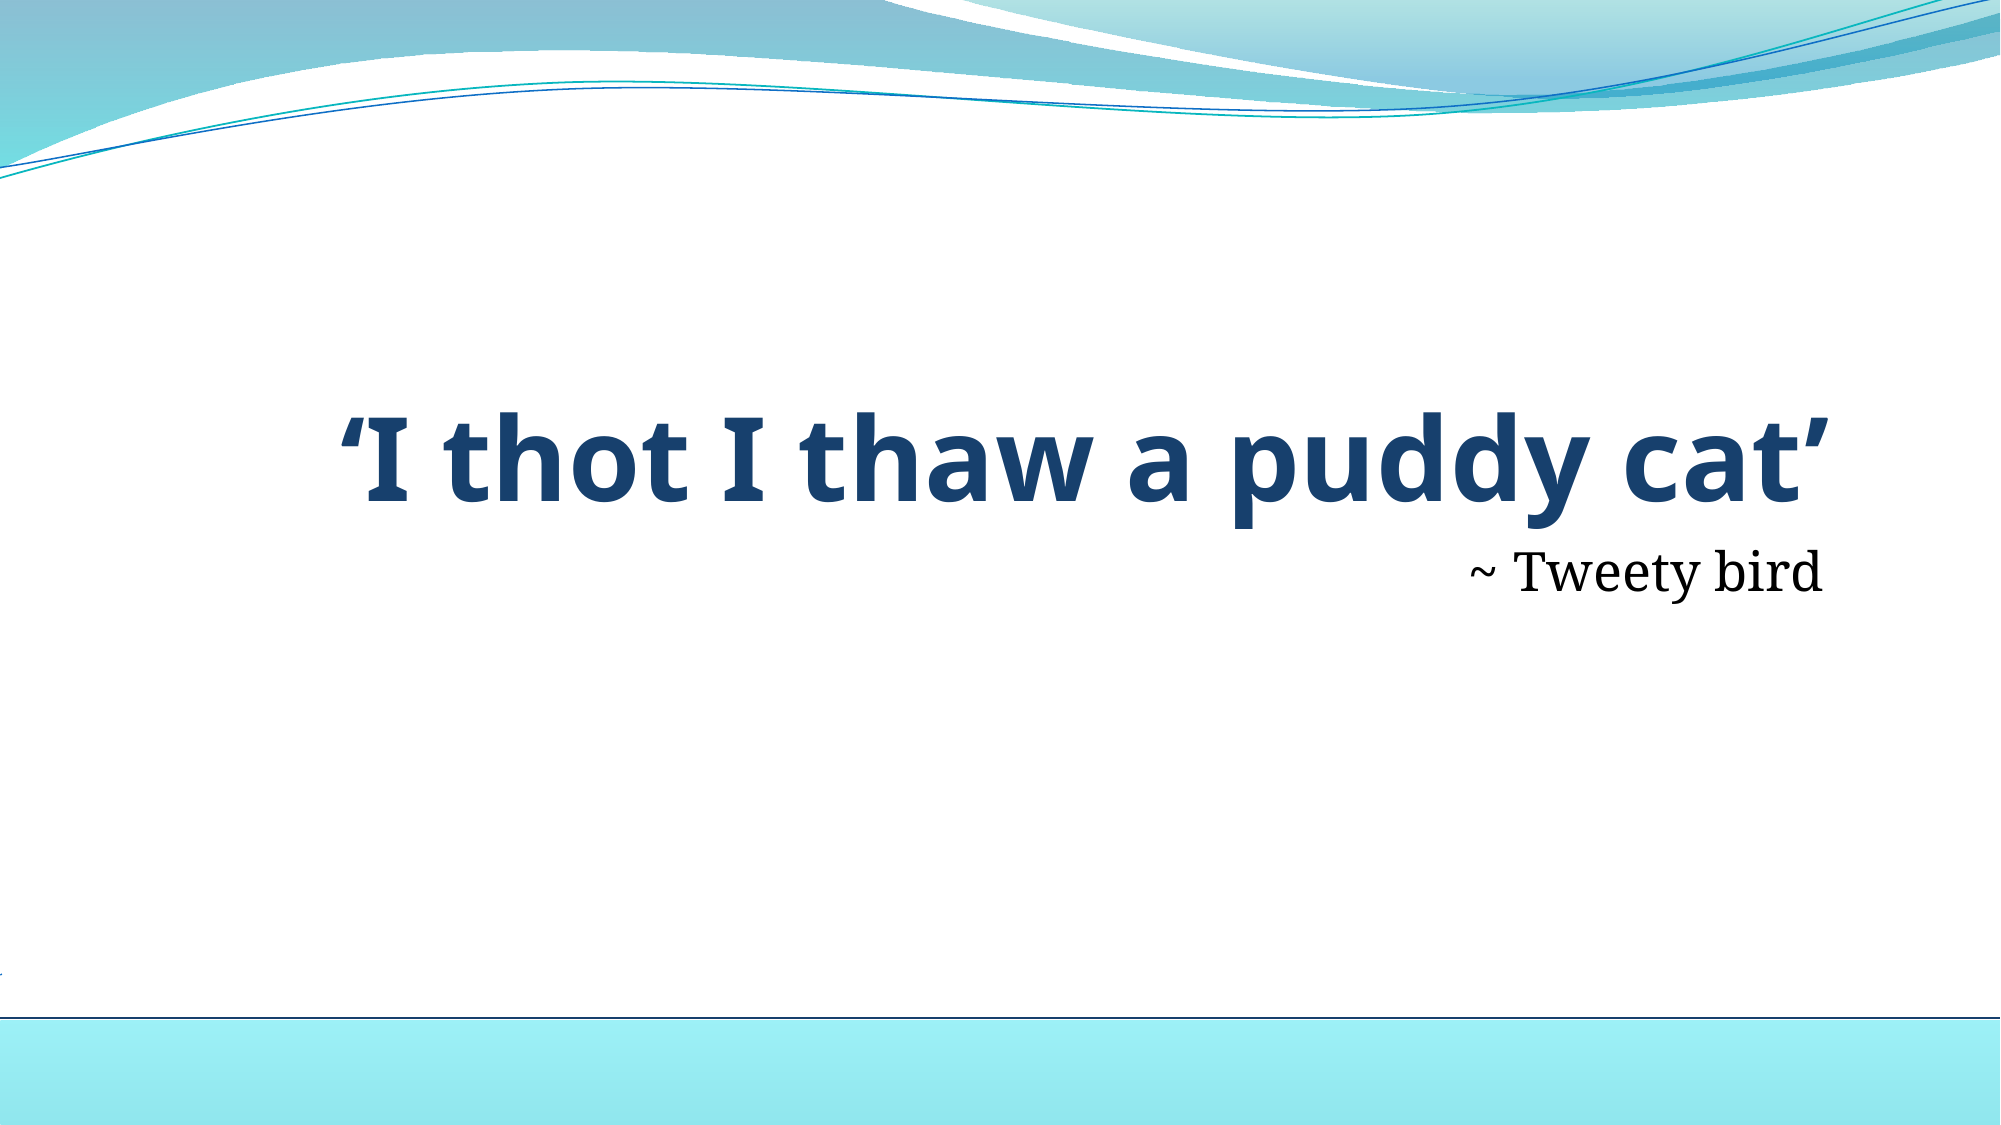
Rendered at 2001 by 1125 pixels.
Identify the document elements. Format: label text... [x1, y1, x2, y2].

subtitle ~ Tweety bird [116, 529, 1835, 818]
title ‘I thot I thaw a puddy cat’ [116, 224, 1834, 525]
